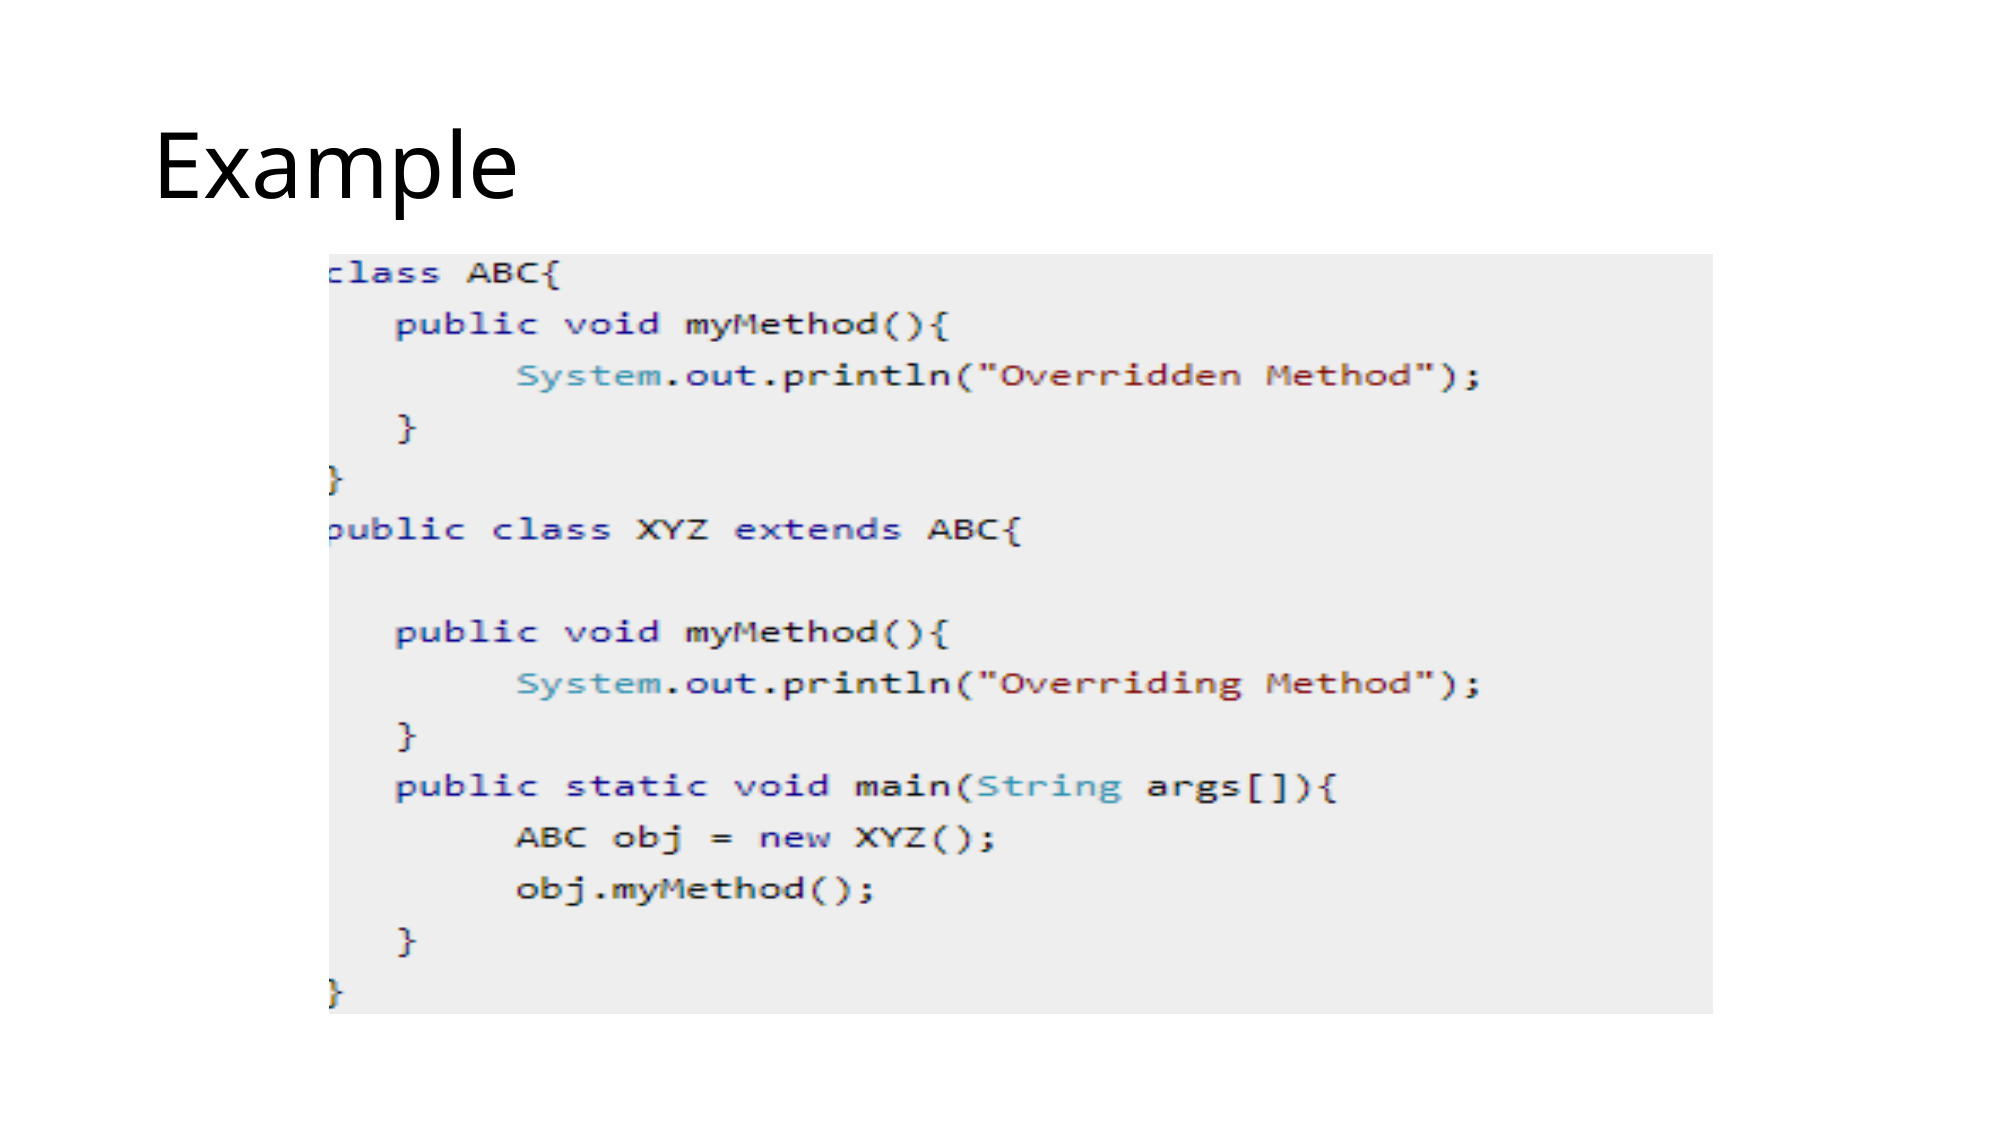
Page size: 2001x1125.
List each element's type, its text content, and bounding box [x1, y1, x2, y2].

title Example [137, 59, 1863, 278]
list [329, 254, 1713, 1014]
